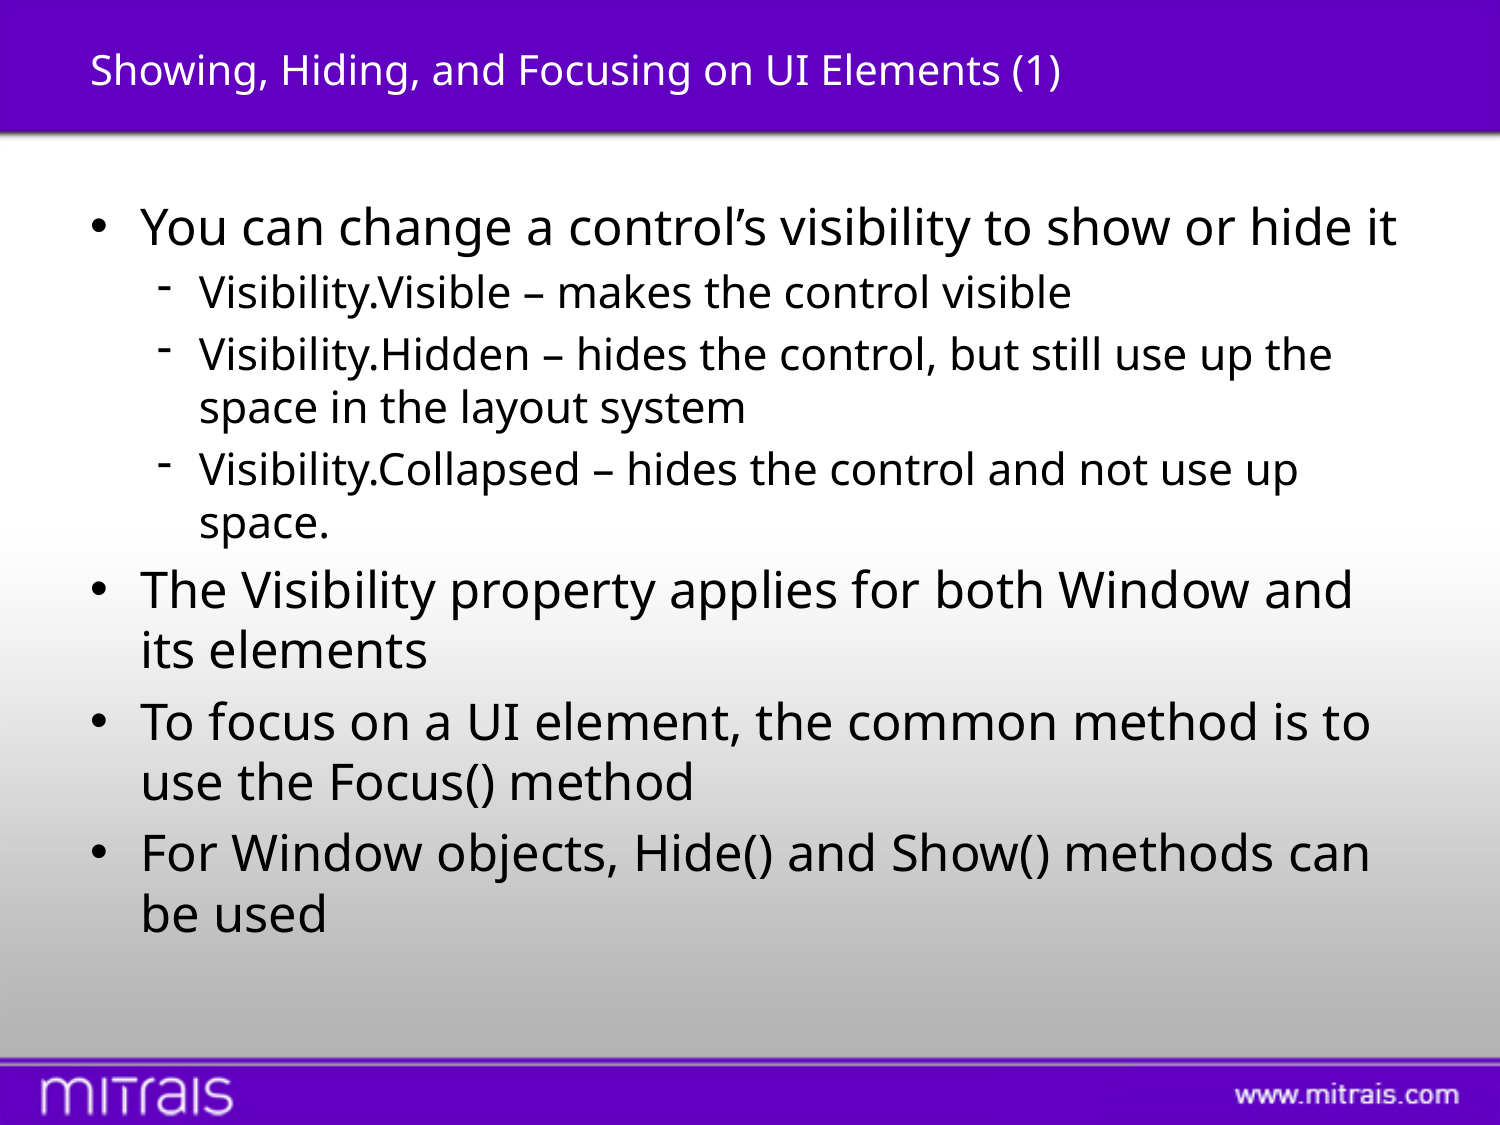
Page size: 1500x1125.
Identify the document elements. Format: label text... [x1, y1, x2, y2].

picture [0, 0, 1500, 1125]
title Showing, Hiding, and Focusing on UI Elements (1) [74, 0, 1426, 138]
list You can change a control’s visibility to show or hide it Visibility.Visible – makes the control visible Visibility.Hidden – hides the control, but still use up the space in the layout system Visibility.Collapsed – hides the control and not use up space. The Visibility property applies for both Window and its elements To focus on a UI element, the common method is to use the Focus() method For Window objects, Hide() and Show() methods can be used [74, 187, 1426, 976]
